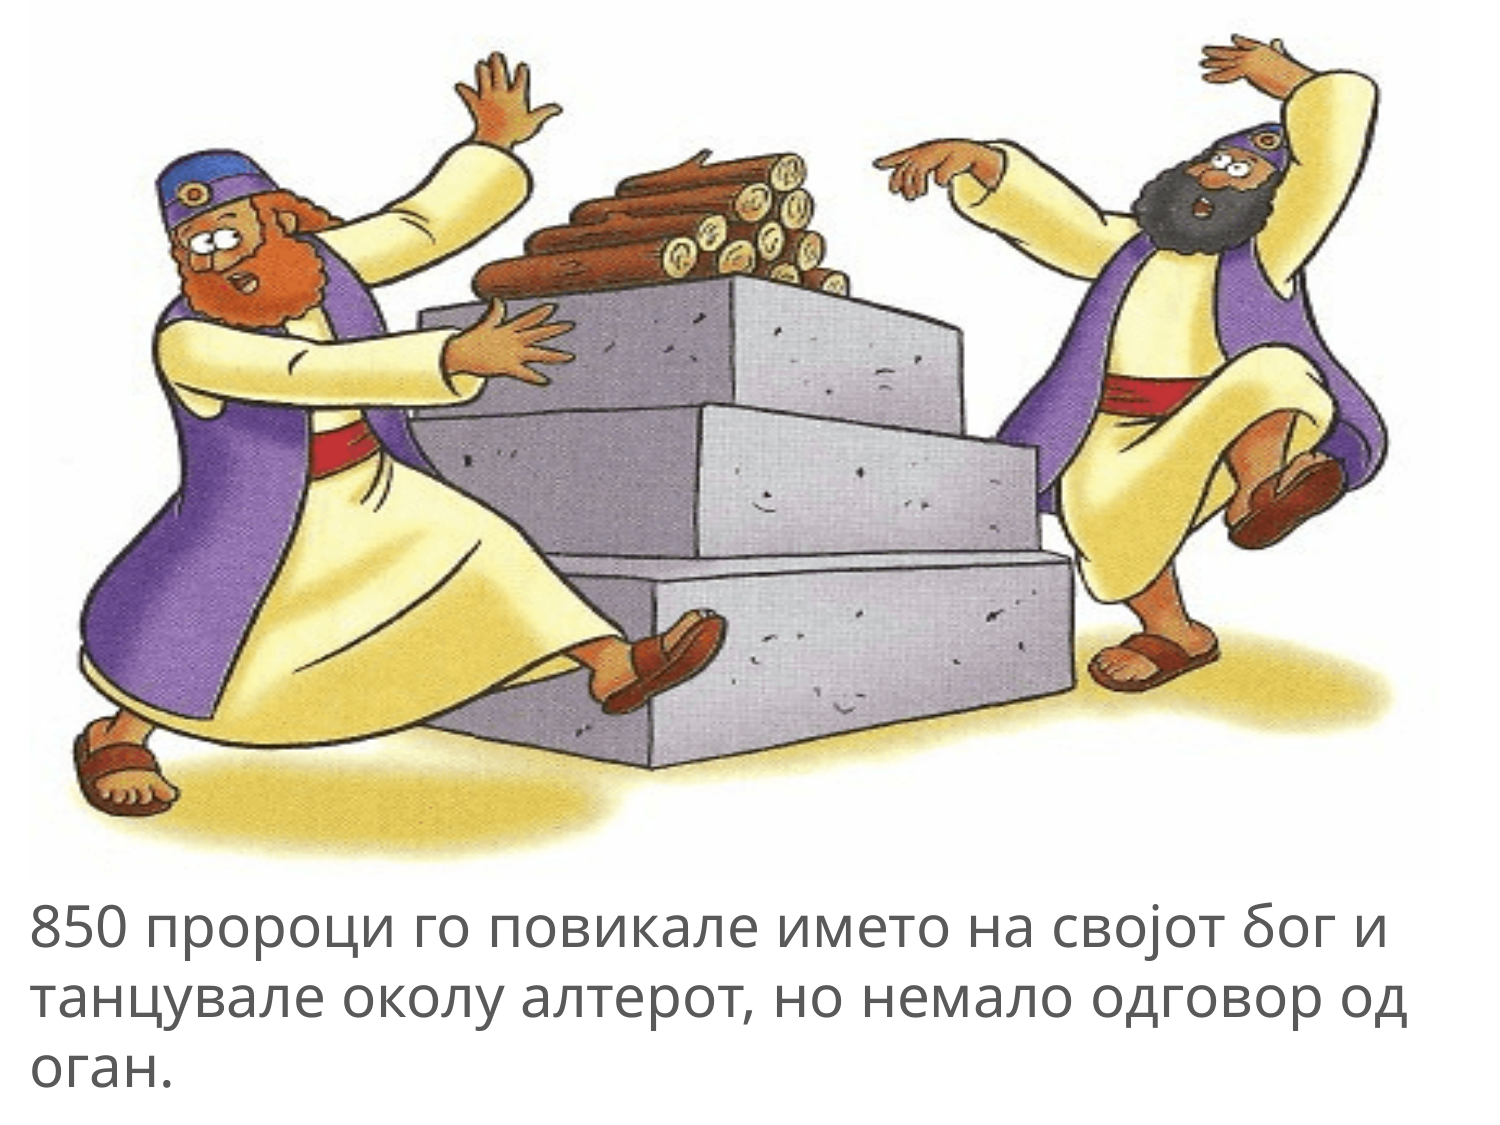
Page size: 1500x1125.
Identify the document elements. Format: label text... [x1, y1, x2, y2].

text_box 850 пророци го повикале името на својот бог и танцувале околу алтерот, но немало одговор од оган. [14, 881, 1500, 1107]
picture [29, 0, 1441, 882]
